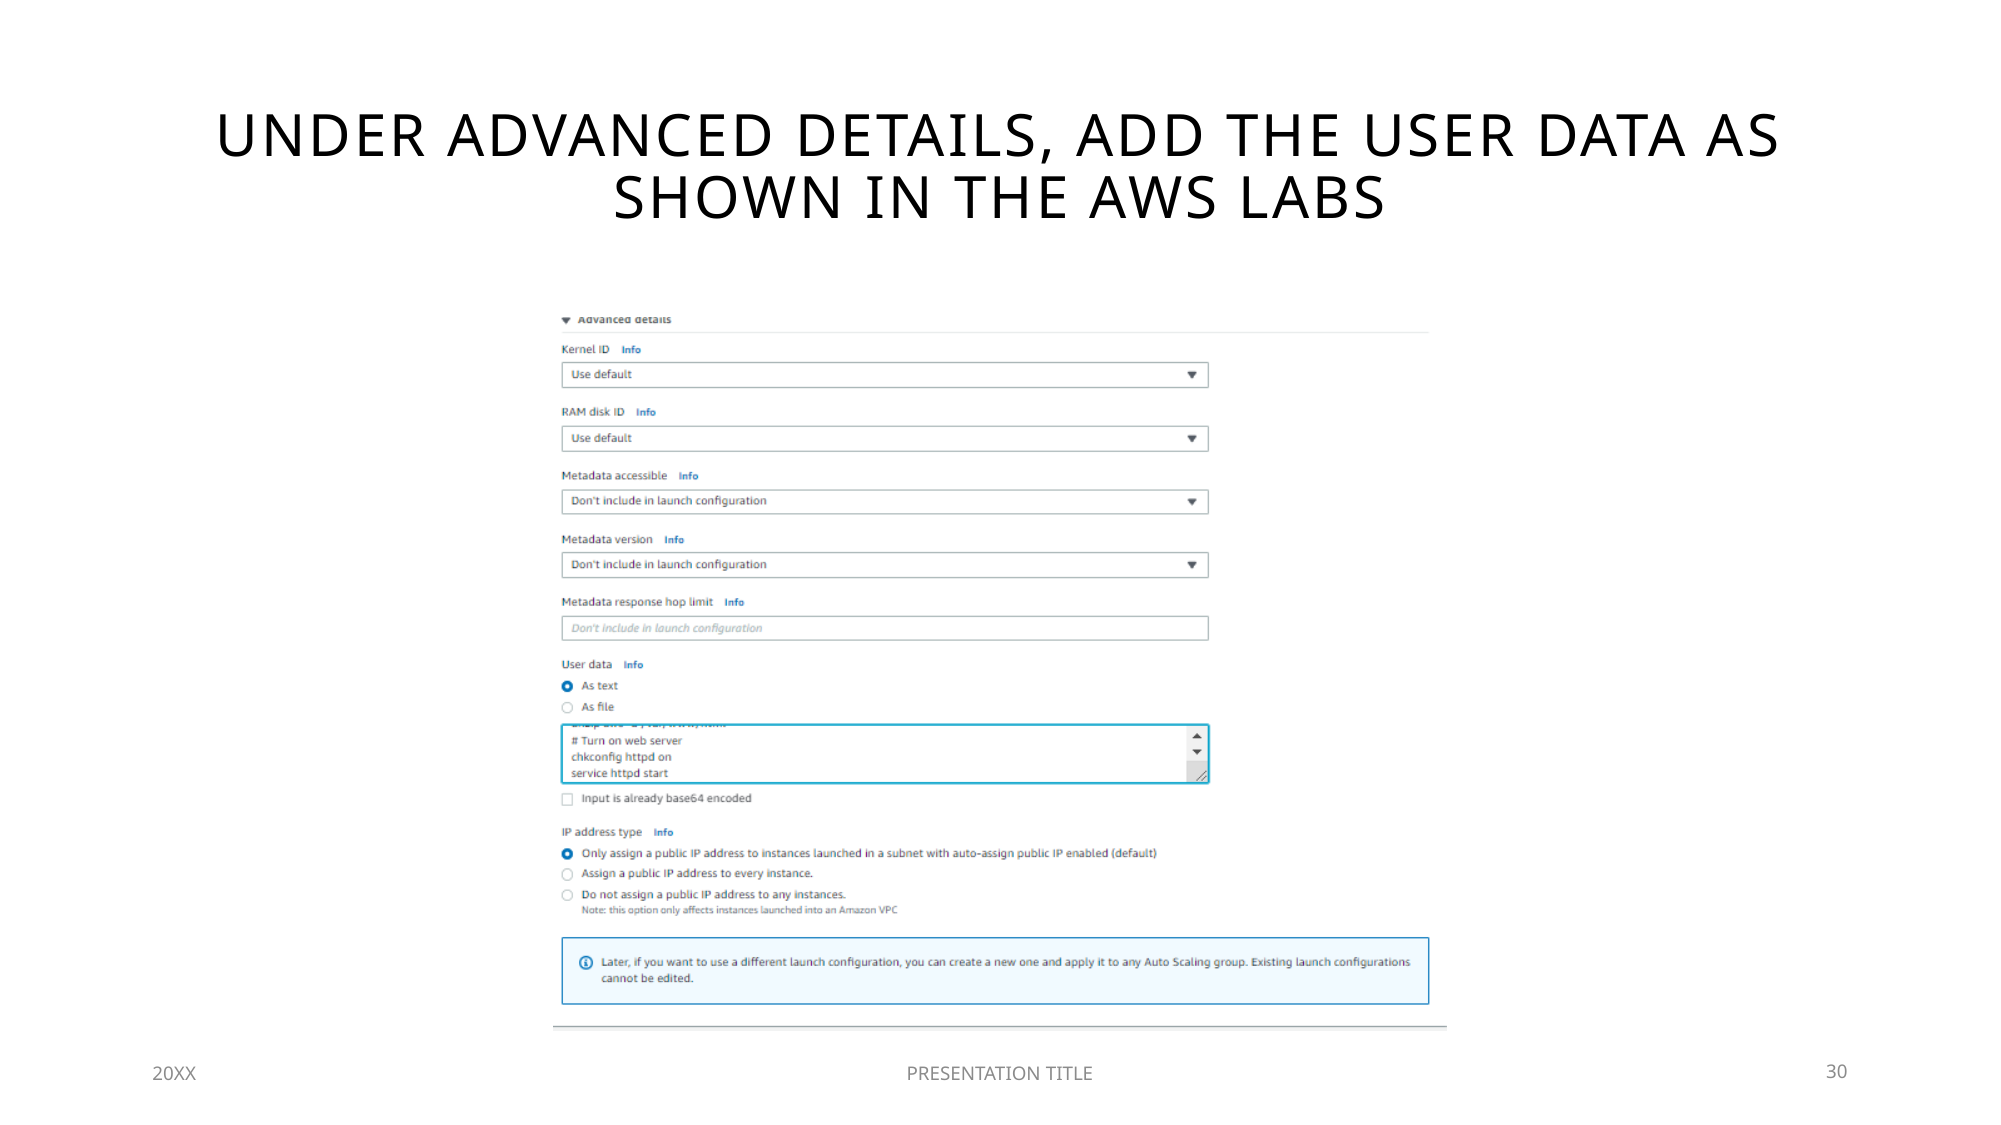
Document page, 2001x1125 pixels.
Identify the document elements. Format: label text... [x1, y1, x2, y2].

slide_number 20XX [137, 1042, 588, 1103]
title Under advanced details, add the user data as shown in the aws labs [137, 59, 1863, 278]
footer PRESENTATION TITLE [662, 1042, 1338, 1103]
slide_number 30 [1412, 1042, 1863, 1103]
picture [553, 317, 1447, 1032]
